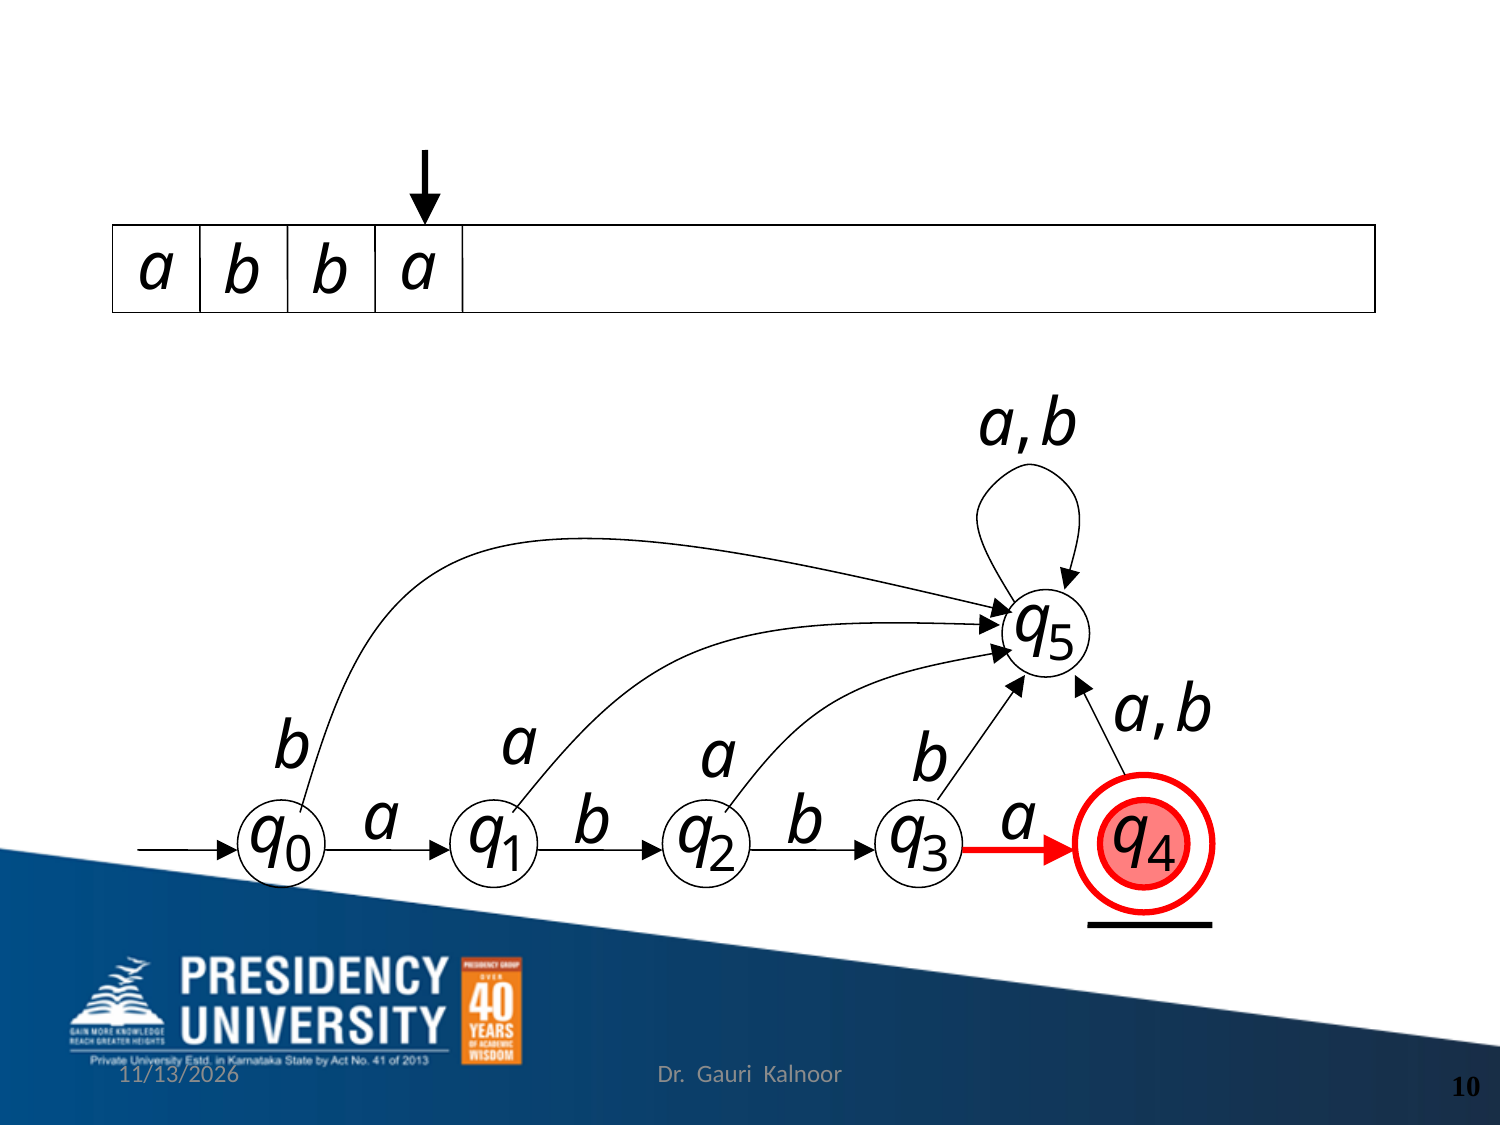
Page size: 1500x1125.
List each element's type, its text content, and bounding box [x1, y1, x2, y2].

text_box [889, 799, 954, 878]
picture [538, 845, 574, 849]
text_box [523, 619, 1000, 808]
picture [325, 845, 429, 849]
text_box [787, 787, 834, 850]
picture [834, 845, 854, 849]
text_box [414, 149, 436, 225]
text_box [463, 224, 1375, 313]
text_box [399, 249, 444, 296]
text_box [959, 675, 1025, 770]
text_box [1112, 799, 1182, 878]
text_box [312, 237, 359, 300]
text_box [376, 224, 462, 313]
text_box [1014, 589, 1081, 667]
picture [750, 845, 787, 849]
text_box [735, 643, 1013, 803]
text_box [954, 817, 963, 870]
text_box [1074, 775, 1213, 913]
text_box [1002, 603, 1014, 664]
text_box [137, 249, 181, 296]
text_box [274, 712, 321, 775]
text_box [224, 237, 271, 300]
text_box [137, 839, 238, 861]
picture [963, 845, 1054, 849]
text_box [1074, 674, 1223, 775]
text_box [742, 818, 750, 869]
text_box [499, 724, 544, 771]
text_box [662, 811, 677, 877]
text_box [679, 878, 734, 888]
slide_number 10 [1158, 1054, 1496, 1115]
text_box [1081, 607, 1090, 660]
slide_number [103, 1042, 441, 1103]
picture [0, 845, 1500, 1125]
text_box [449, 808, 521, 888]
text_box [749, 839, 875, 861]
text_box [699, 737, 744, 784]
text_box [319, 821, 325, 866]
footer Dr. Gauri Kalnoor [496, 1042, 1004, 1103]
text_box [249, 799, 319, 878]
text_box [525, 813, 538, 875]
text_box [237, 814, 249, 874]
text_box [574, 787, 621, 850]
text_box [362, 799, 406, 846]
text_box [537, 839, 663, 861]
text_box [999, 799, 1044, 846]
text_box [288, 224, 375, 313]
text_box [1017, 667, 1074, 678]
picture [621, 845, 641, 849]
text_box [976, 464, 1080, 602]
text_box [874, 811, 889, 876]
text_box [112, 224, 287, 313]
text_box [254, 878, 309, 888]
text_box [912, 724, 959, 788]
text_box [303, 538, 1013, 808]
text_box [324, 839, 451, 861]
text_box [962, 839, 1075, 861]
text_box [677, 799, 742, 878]
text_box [977, 389, 1088, 463]
text_box [891, 878, 946, 888]
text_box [468, 799, 525, 878]
